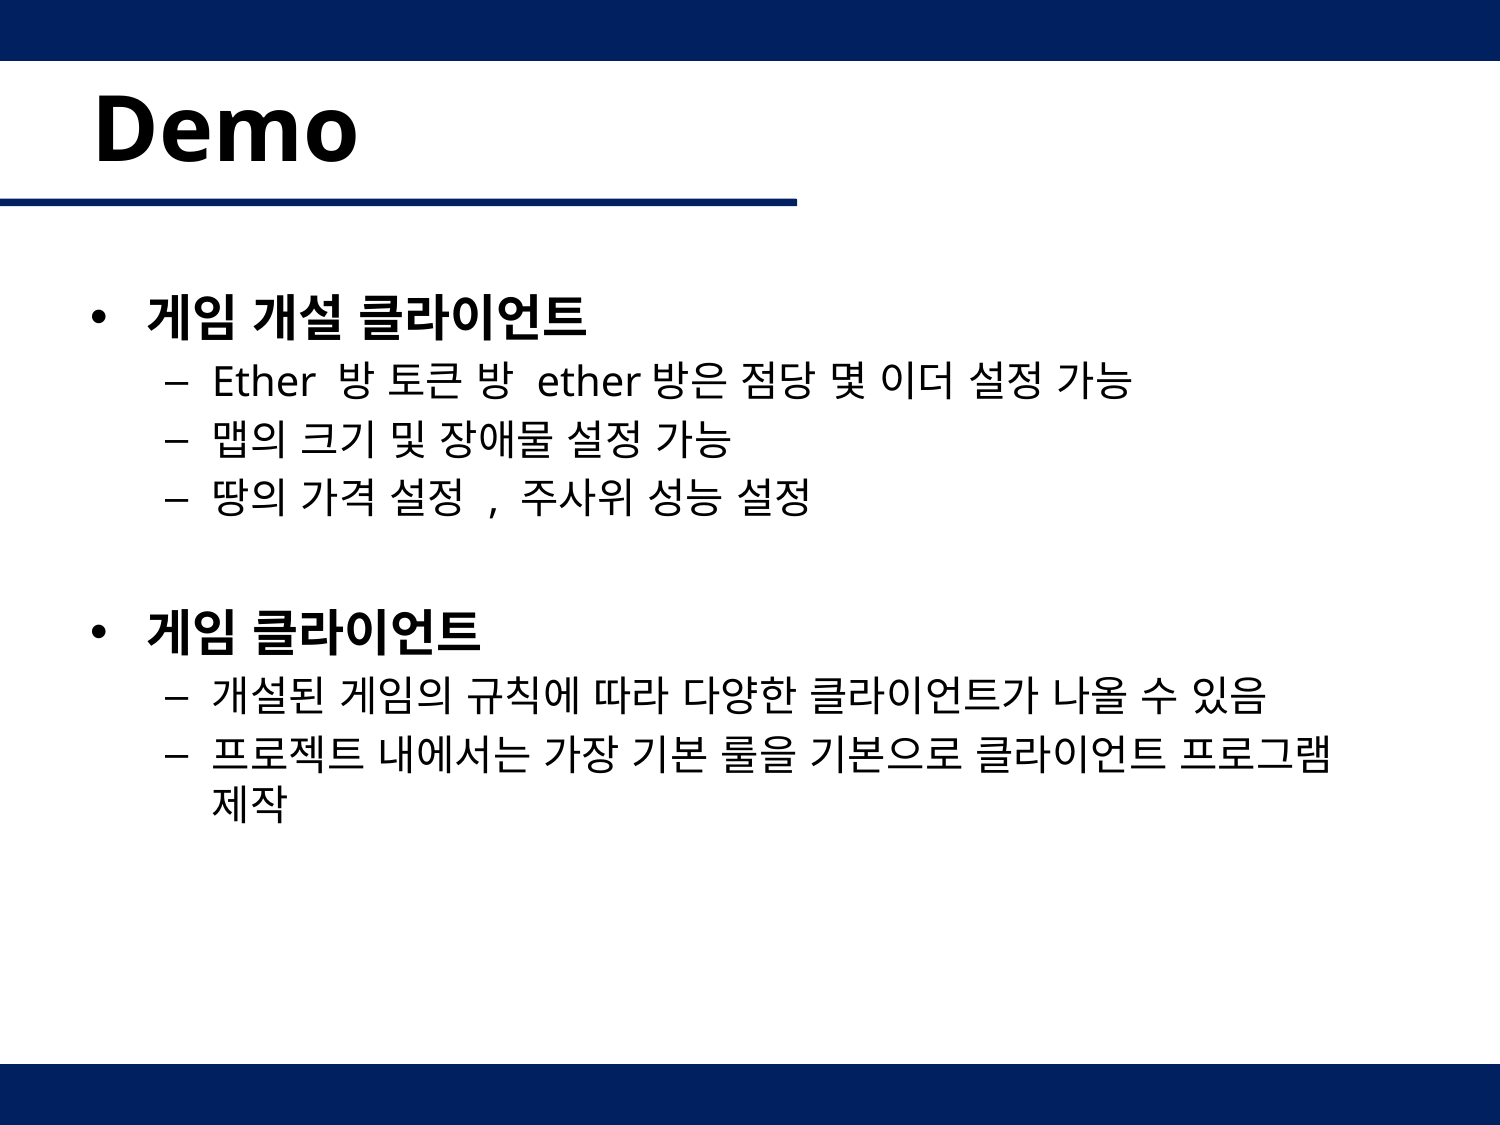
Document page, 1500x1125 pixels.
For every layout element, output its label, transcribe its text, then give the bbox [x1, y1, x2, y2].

title Demo [76, 30, 1427, 219]
list 게임 개설 클라이언트 Ether 방 토큰 방 ether방은 점당 몇 이더 설정 가능 맵의 크기 및 장애물 설정 가능 땅의 가격 설정 , 주사위 성능 설정 게임 클라이언트 개설된 게임의 규칙에 따라 다양한 클라이언트가 나올 수 있음 프로젝트 내에서는 가장 기본 룰을 기본으로 클라이언트 프로그램 제작 [75, 278, 1425, 1022]
